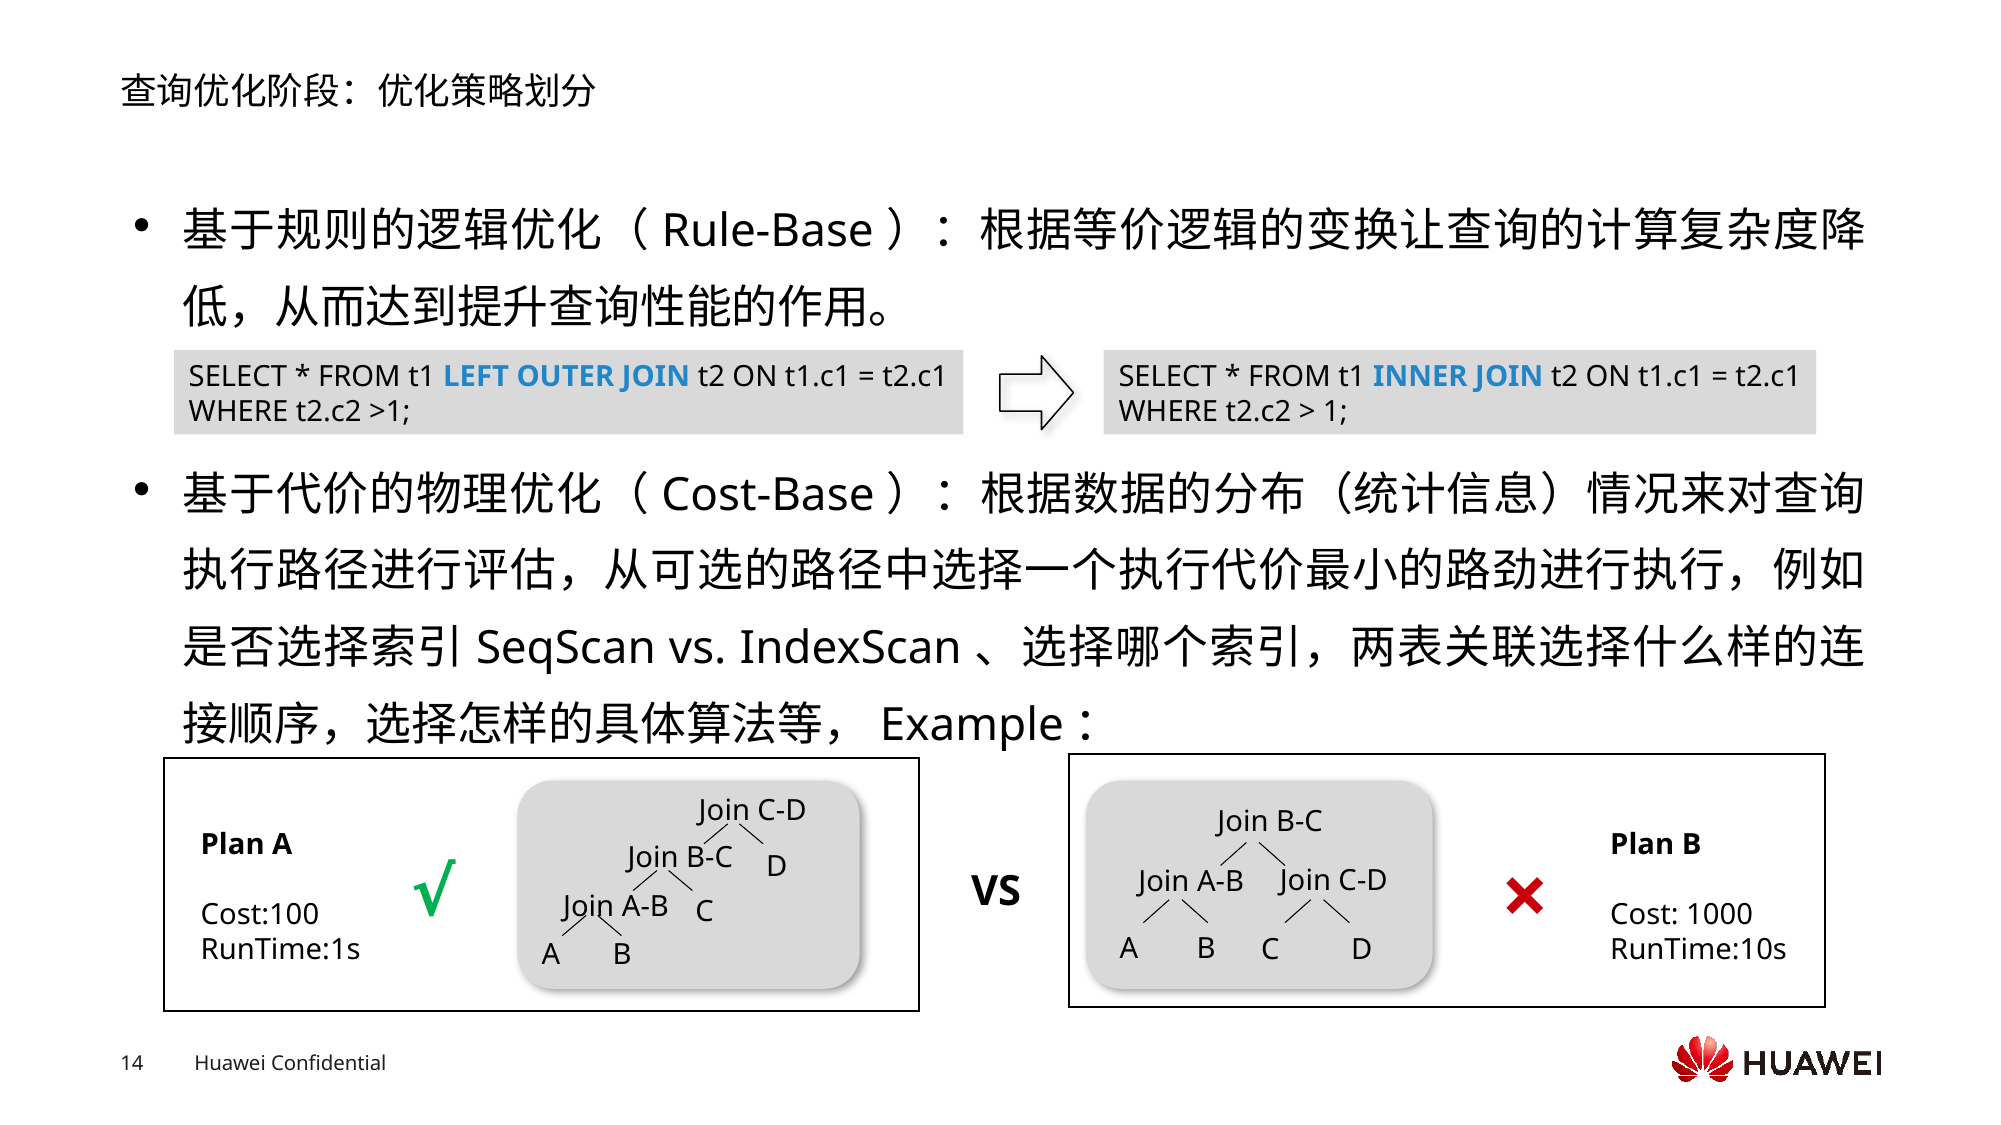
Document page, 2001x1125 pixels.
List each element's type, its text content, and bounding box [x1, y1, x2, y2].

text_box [1104, 794, 1433, 975]
list 基于规则的逻辑优化（Rule-Base）：根据等价逻辑的变换让查询的计算复杂度降低，从而达到提升查询性能的作用。 基于代价的物理优化（Cost-Base）：根据数据的分布（统计信息）情况来对查询执行路径进行评估，从可选的路径中选择一个执行代价最小的路劲进行执行，例如是否选择索引SeqScan vs. IndexScan、选择哪个索引，两表关联选择什么样的连接顺序，选择怎样的具体算法等，Example： [119, 171, 1881, 761]
text_box VS [943, 856, 1050, 922]
text_box [999, 355, 1074, 430]
picture [1672, 1036, 1881, 1082]
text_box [526, 784, 838, 979]
text_box SELECT * FROM t1 LEFT OUTER JOIN t2 ON t1.c1 = t2.c1 WHERE t2.c2 >1; [173, 349, 964, 435]
text_box [1068, 753, 1826, 1008]
text_box [163, 757, 920, 1012]
title 查询优化阶段：优化策略划分 [120, 73, 1880, 154]
text_box SELECT * FROM t1 INNER JOIN t2 ON t1.c1 = t2.c1 WHERE t2.c2 > 1; [1103, 349, 1817, 435]
